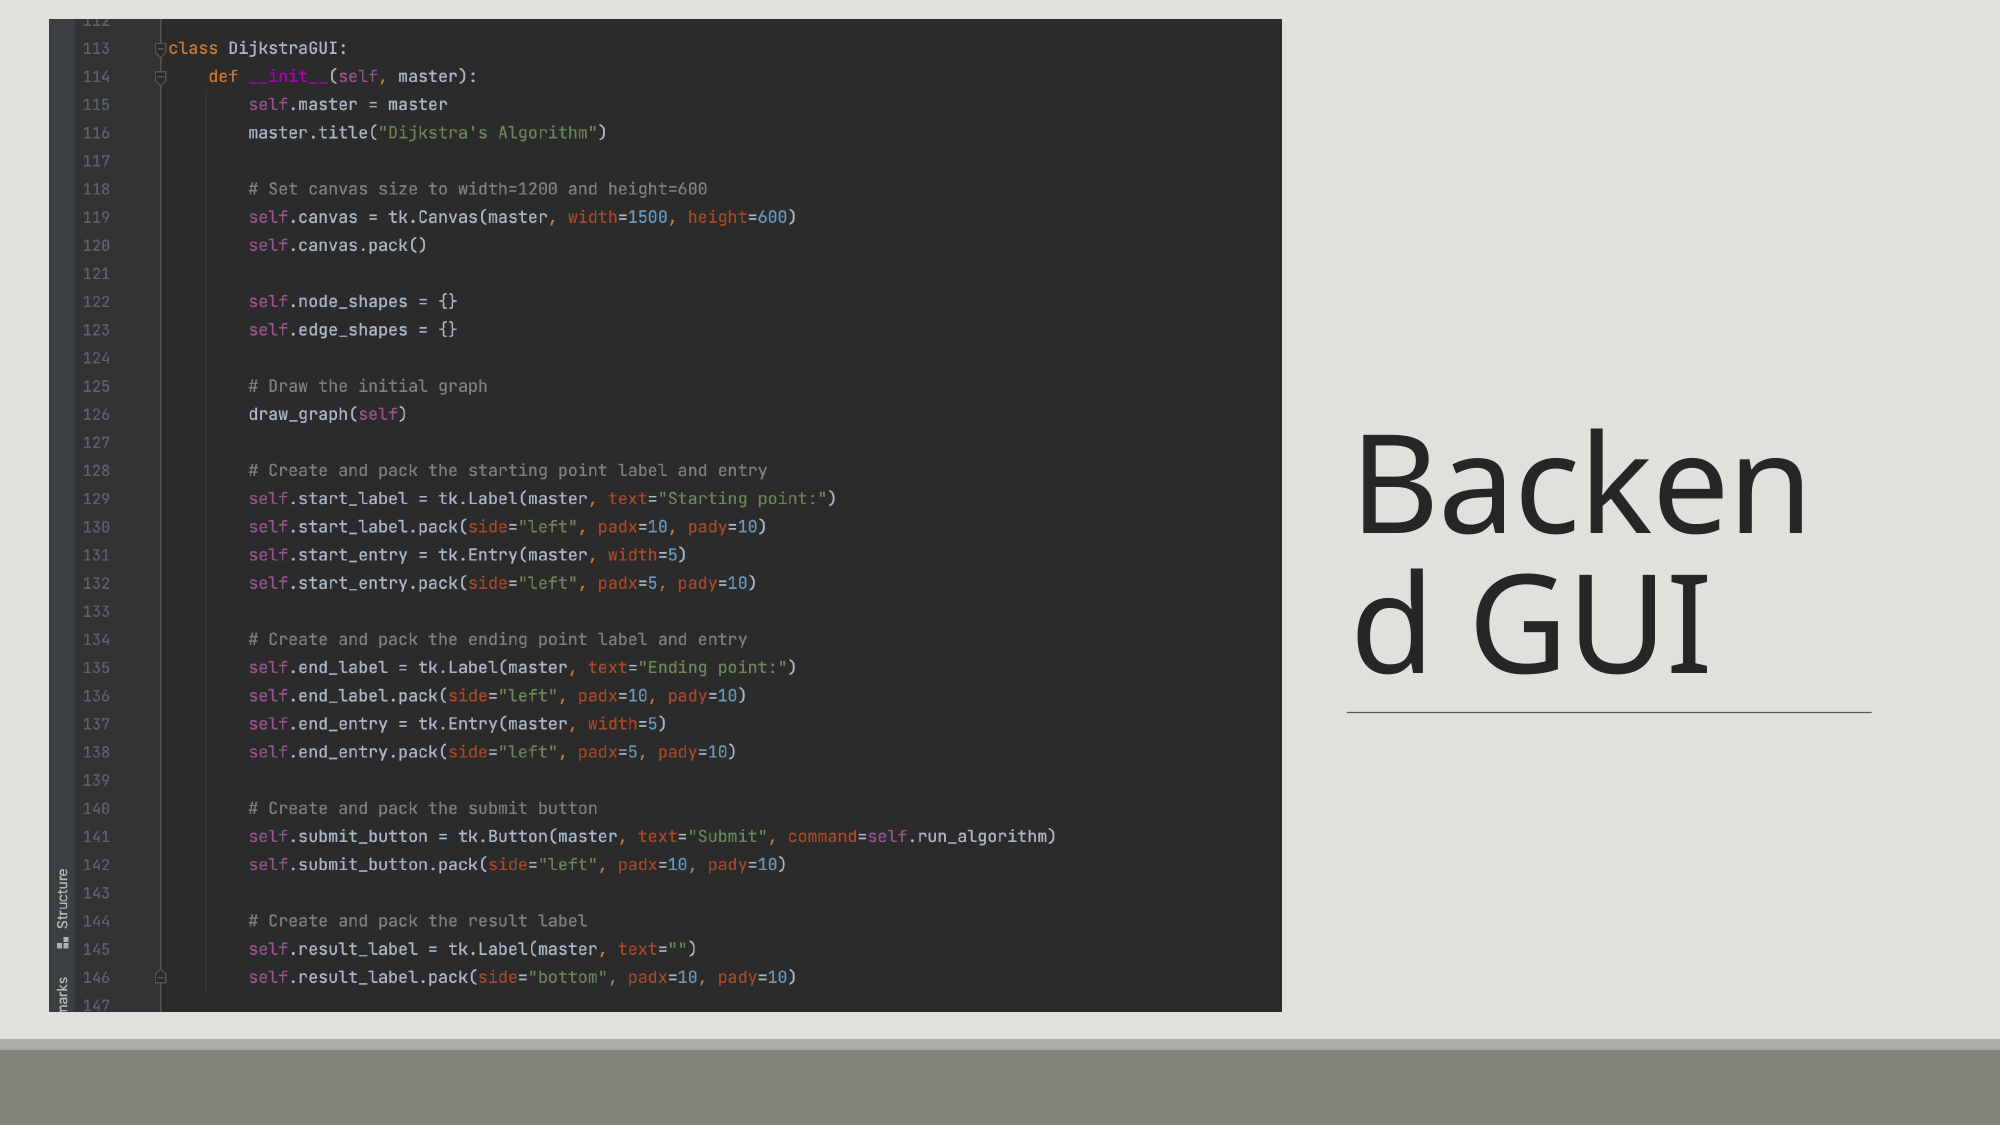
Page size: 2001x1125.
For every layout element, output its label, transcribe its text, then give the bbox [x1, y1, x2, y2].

text_box [0, 1049, 2000, 1125]
text_box [0, 0, 2000, 1038]
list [48, 18, 1283, 1012]
title Backend GUI [1335, 104, 1894, 710]
text_box [0, 1038, 2000, 1049]
